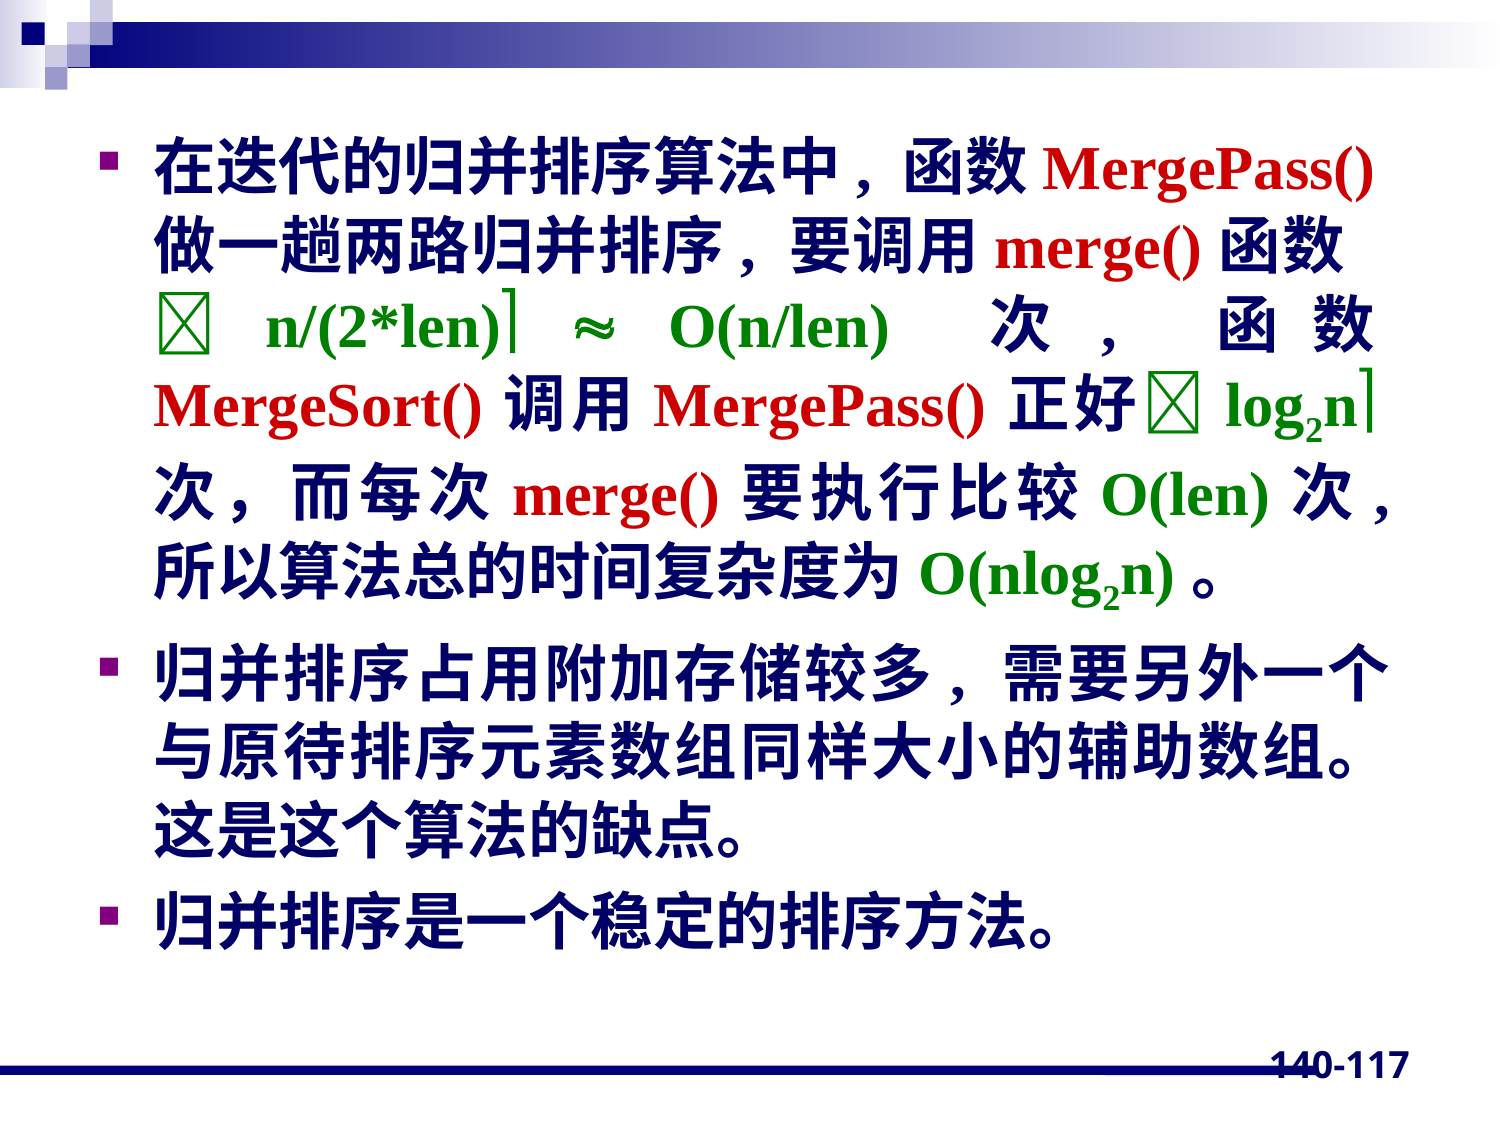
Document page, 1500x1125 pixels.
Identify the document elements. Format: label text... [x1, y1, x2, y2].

slide_number 140-117 [1074, 1025, 1425, 1100]
list 在迭代的归并排序算法中, 函数MergePass()做一趟两路归并排序, 要调用merge()函数 n/(2*len)  O(n/len) 次, 函数MergeSort()调用MergePass()正好log2n次，而每次merge()要执行比较O(len)次, 所以算法总的时间复杂度为O(nlog2n)。 归并排序占用附加存储较多, 需要另外一个与原待排序元素数组同样大小的辅助数组。这是这个算法的缺点。 归并排序是一个稳定的排序方法。 [82, 116, 1406, 1071]
